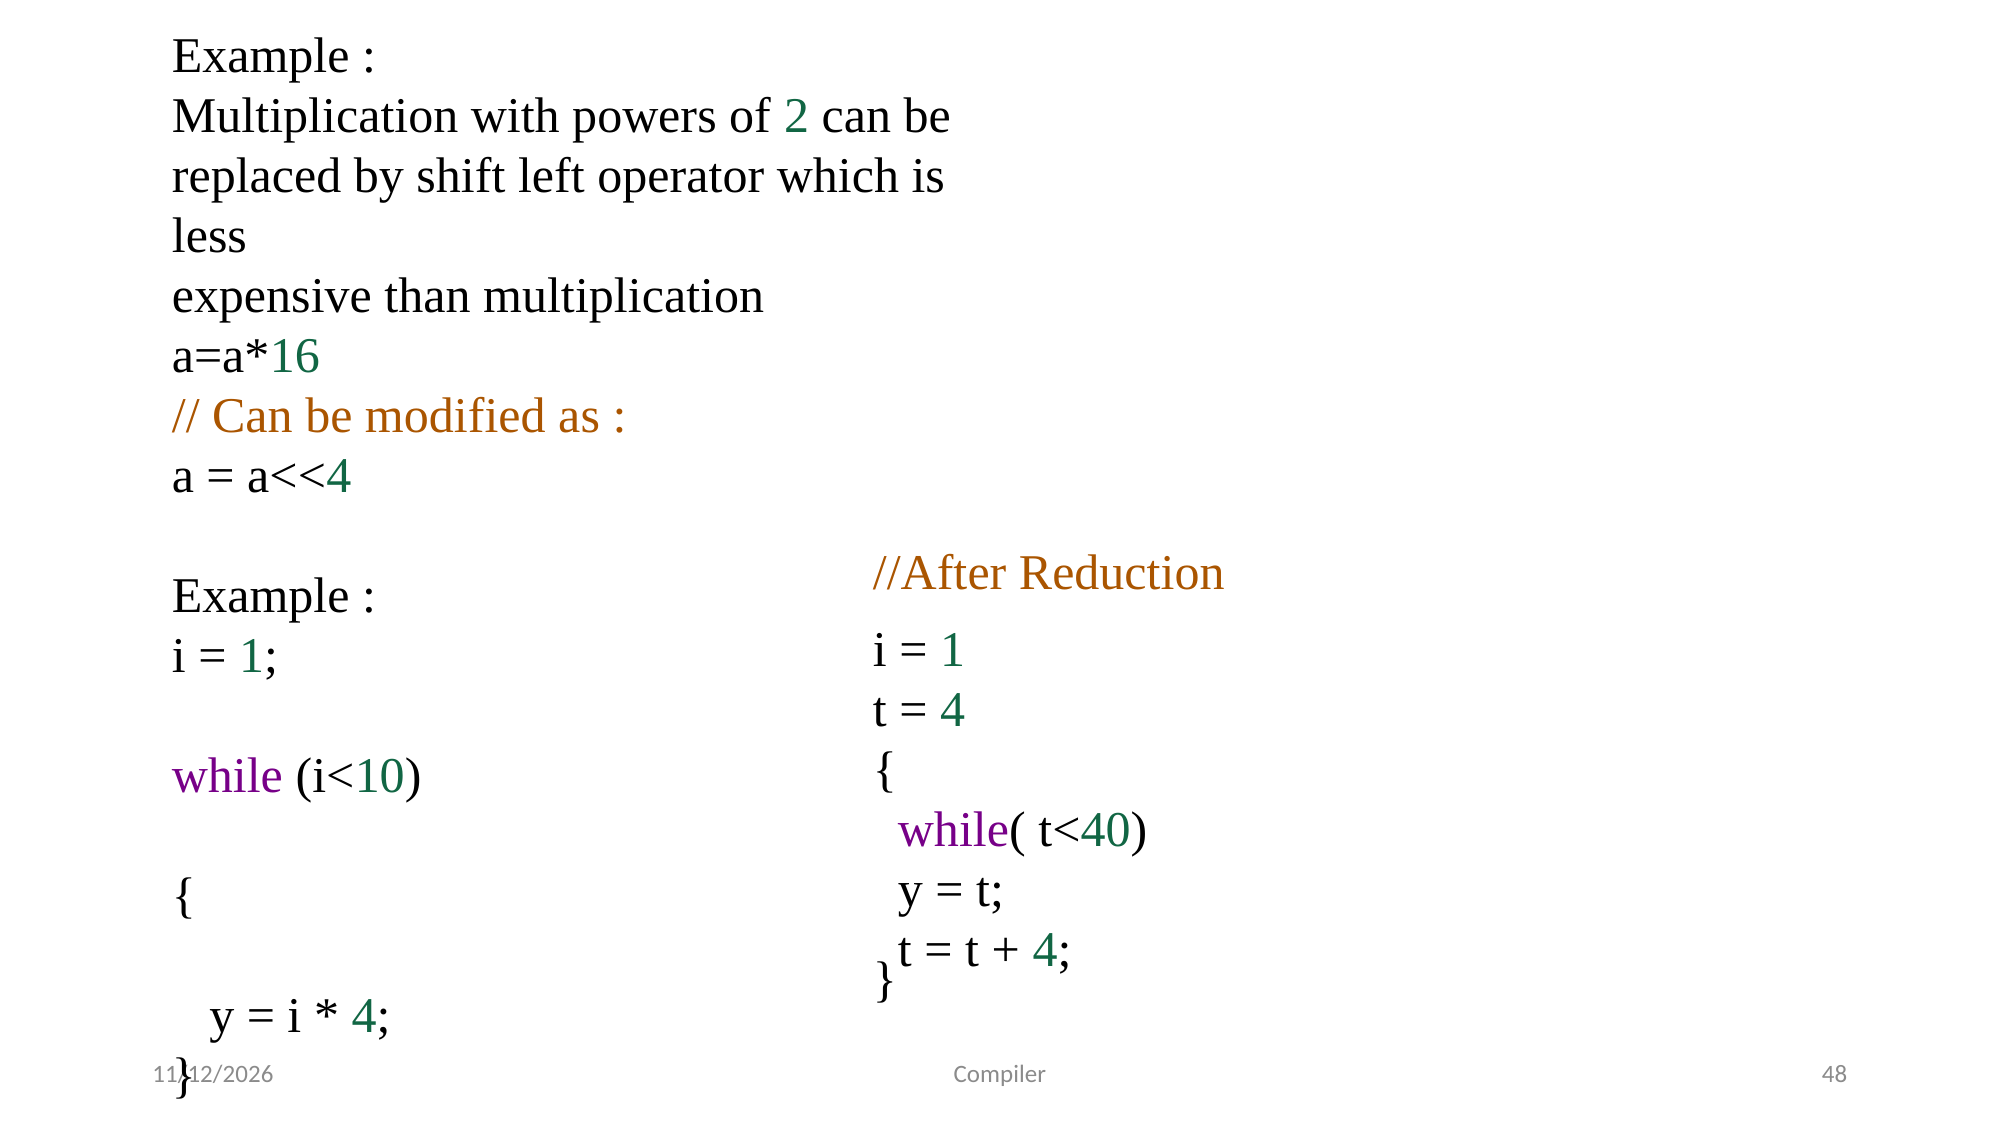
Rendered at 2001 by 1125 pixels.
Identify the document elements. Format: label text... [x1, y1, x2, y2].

footer Compiler [662, 1042, 1338, 1103]
text_box Example : Multiplication with powers of 2 can be replaced by shift left operator which is less expensive than multiplication a=a*16 // Can be modified as : a = a<<4 ​ Example : i = 1; while (i<10) { y = i * 4; } ​​ [157, 15, 1000, 1125]
slide_number 48 [1412, 1042, 1863, 1103]
text_box //After Reduction i = 1 t = 4 { while( t<40) y = t; t = t + 4; } [858, 562, 1573, 1014]
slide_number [137, 1042, 588, 1103]
